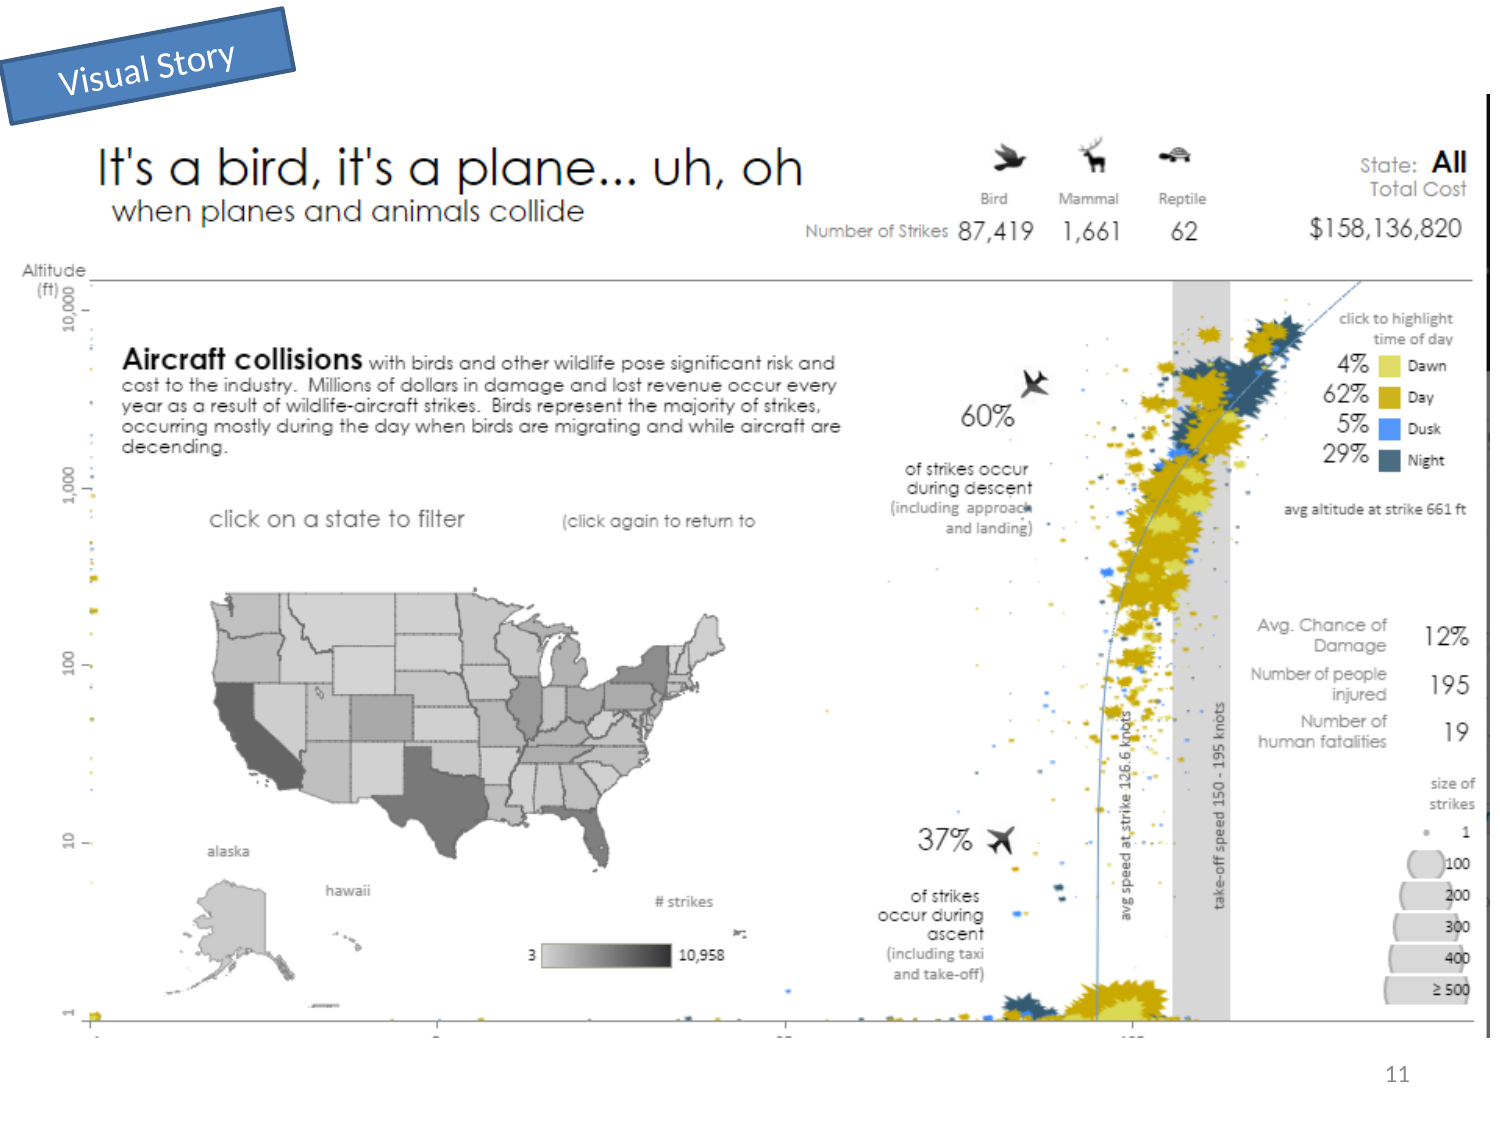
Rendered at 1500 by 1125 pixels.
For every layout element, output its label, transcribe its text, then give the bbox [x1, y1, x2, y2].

slide_number 11 [1074, 1046, 1425, 1103]
picture [9, 94, 1490, 1038]
text_box Visual Story [0, 6, 297, 100]
